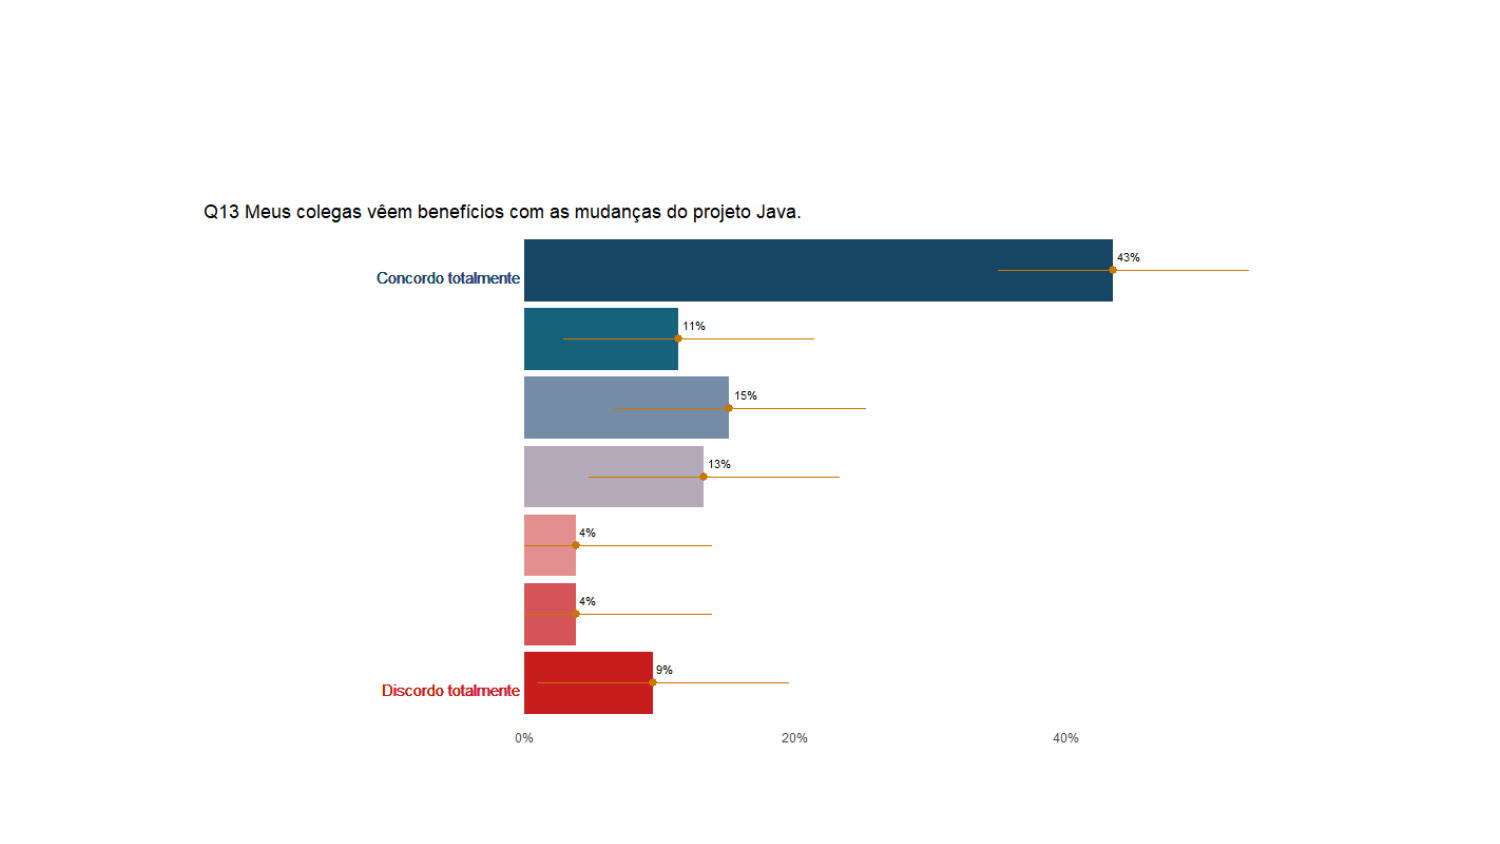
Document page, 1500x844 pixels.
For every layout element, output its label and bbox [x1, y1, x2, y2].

picture [193, 195, 1307, 753]
